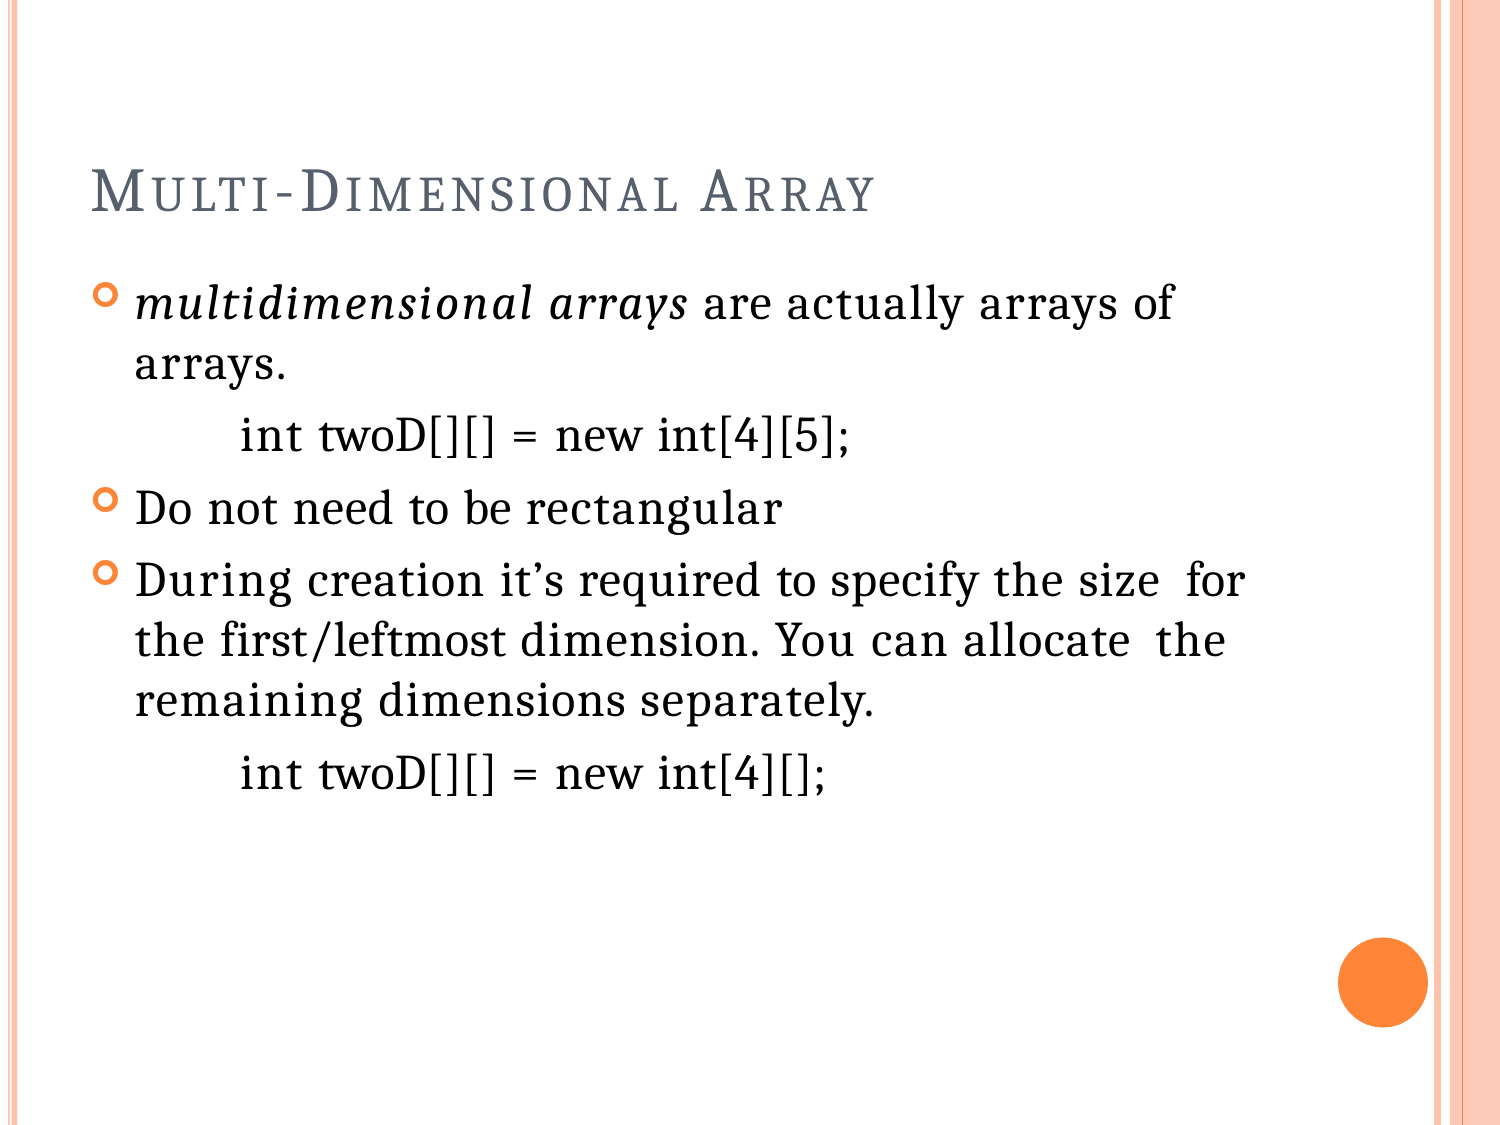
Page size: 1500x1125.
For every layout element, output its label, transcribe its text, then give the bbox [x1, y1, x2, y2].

title MULTI-DIMENSIONAL ARRAY [87, 147, 900, 266]
text_box multidimensional arrays are actually arrays of arrays. int twoD[][] = new int[4][5]; Do not need to be rectangular During creation it’s required to specify the size for the first/leftmost dimension. You can allocate the remaining dimensions separately. int twoD[][] = new int[4][]; [87, 266, 1260, 800]
